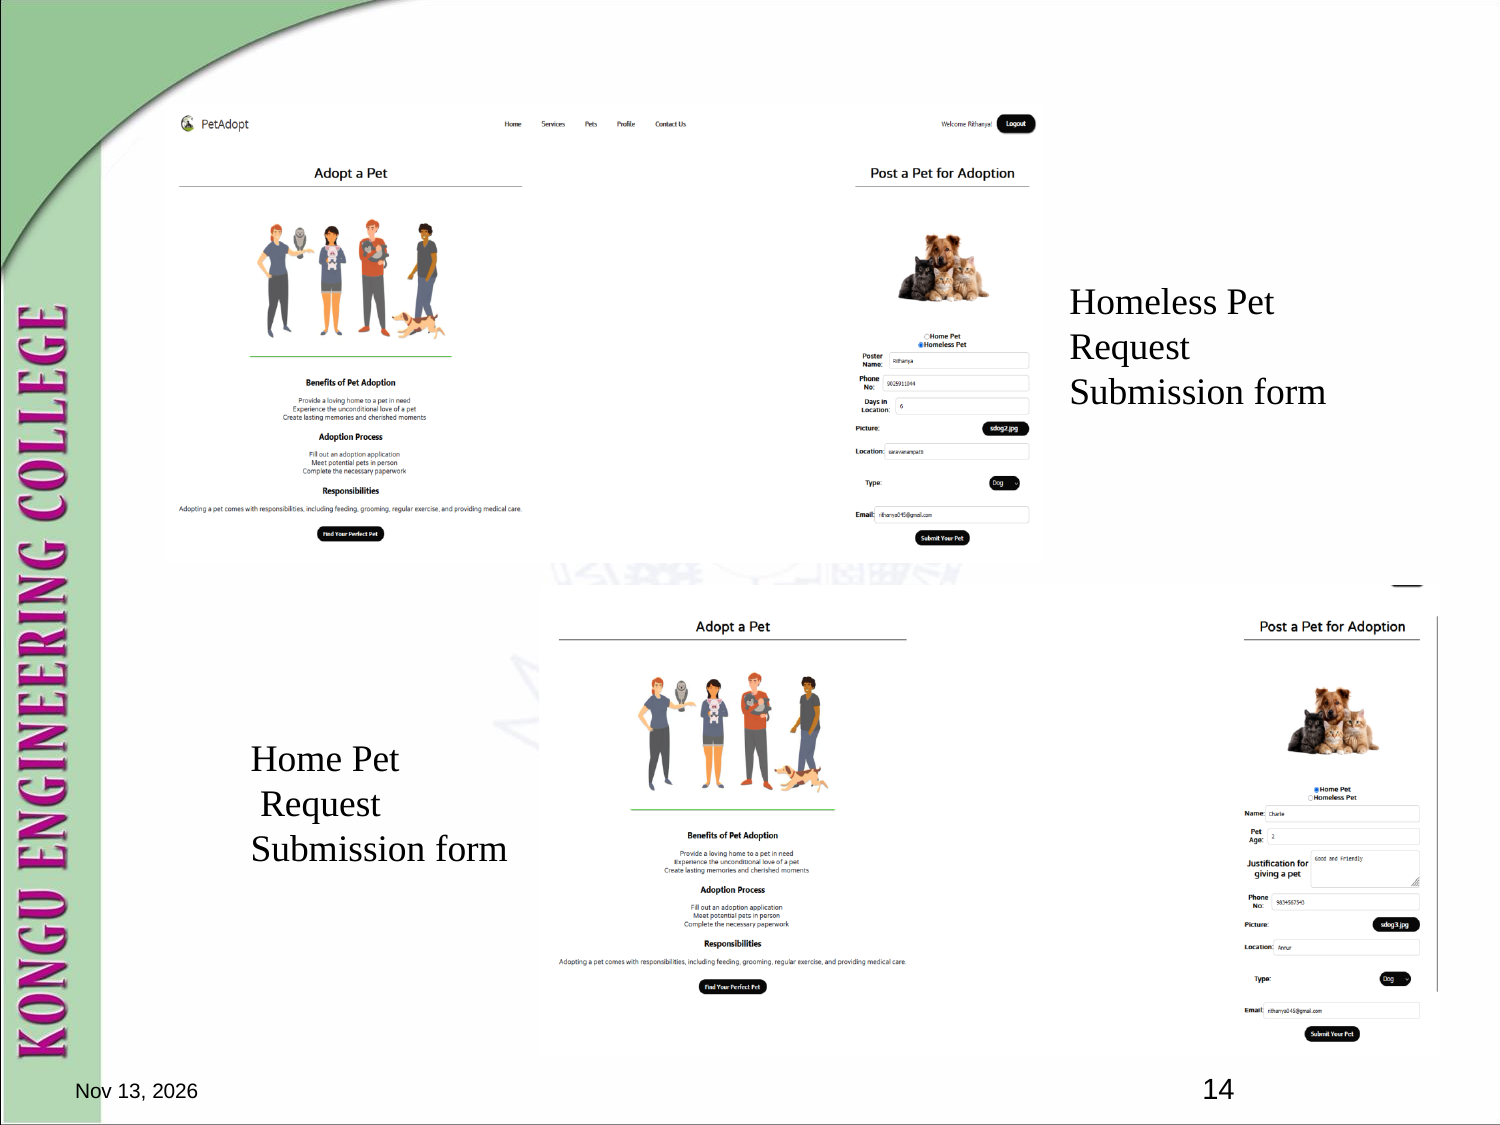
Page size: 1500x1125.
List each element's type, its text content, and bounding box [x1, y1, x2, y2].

text_box Home Pet Request Submission form [235, 726, 533, 877]
text_box Homeless Pet Request Submission form [1054, 269, 1418, 420]
footer 14 [1187, 1064, 1425, 1125]
slide_number 24-Dec-24 [75, 1042, 425, 1103]
picture [0, 0, 1500, 1125]
